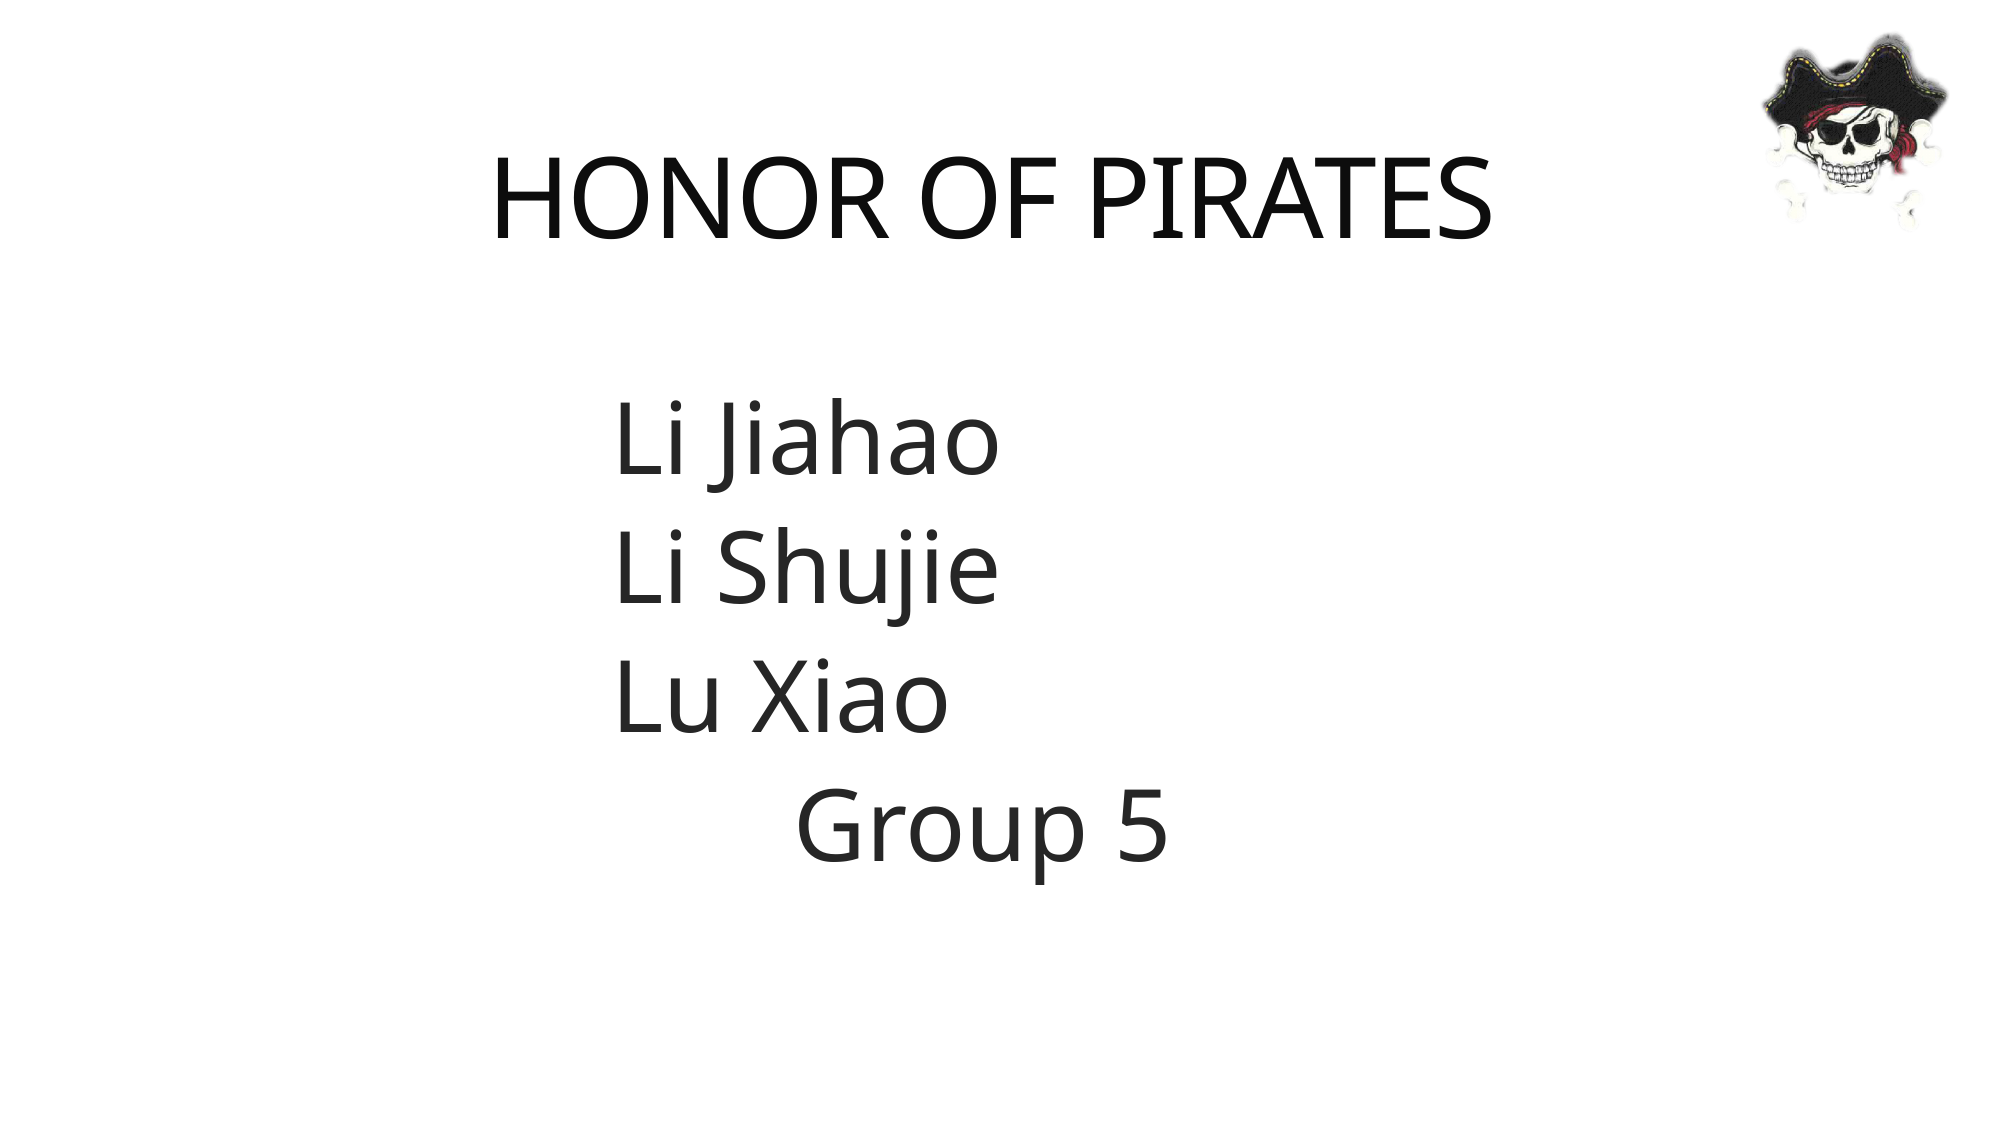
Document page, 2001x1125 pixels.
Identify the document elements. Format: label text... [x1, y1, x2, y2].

list Li Jiahao Li Shujie Lu Xiao Group 5 [412, 385, 2000, 1038]
picture [1758, 30, 1951, 232]
title HONOR OF PIRATES [107, 81, 1875, 327]
